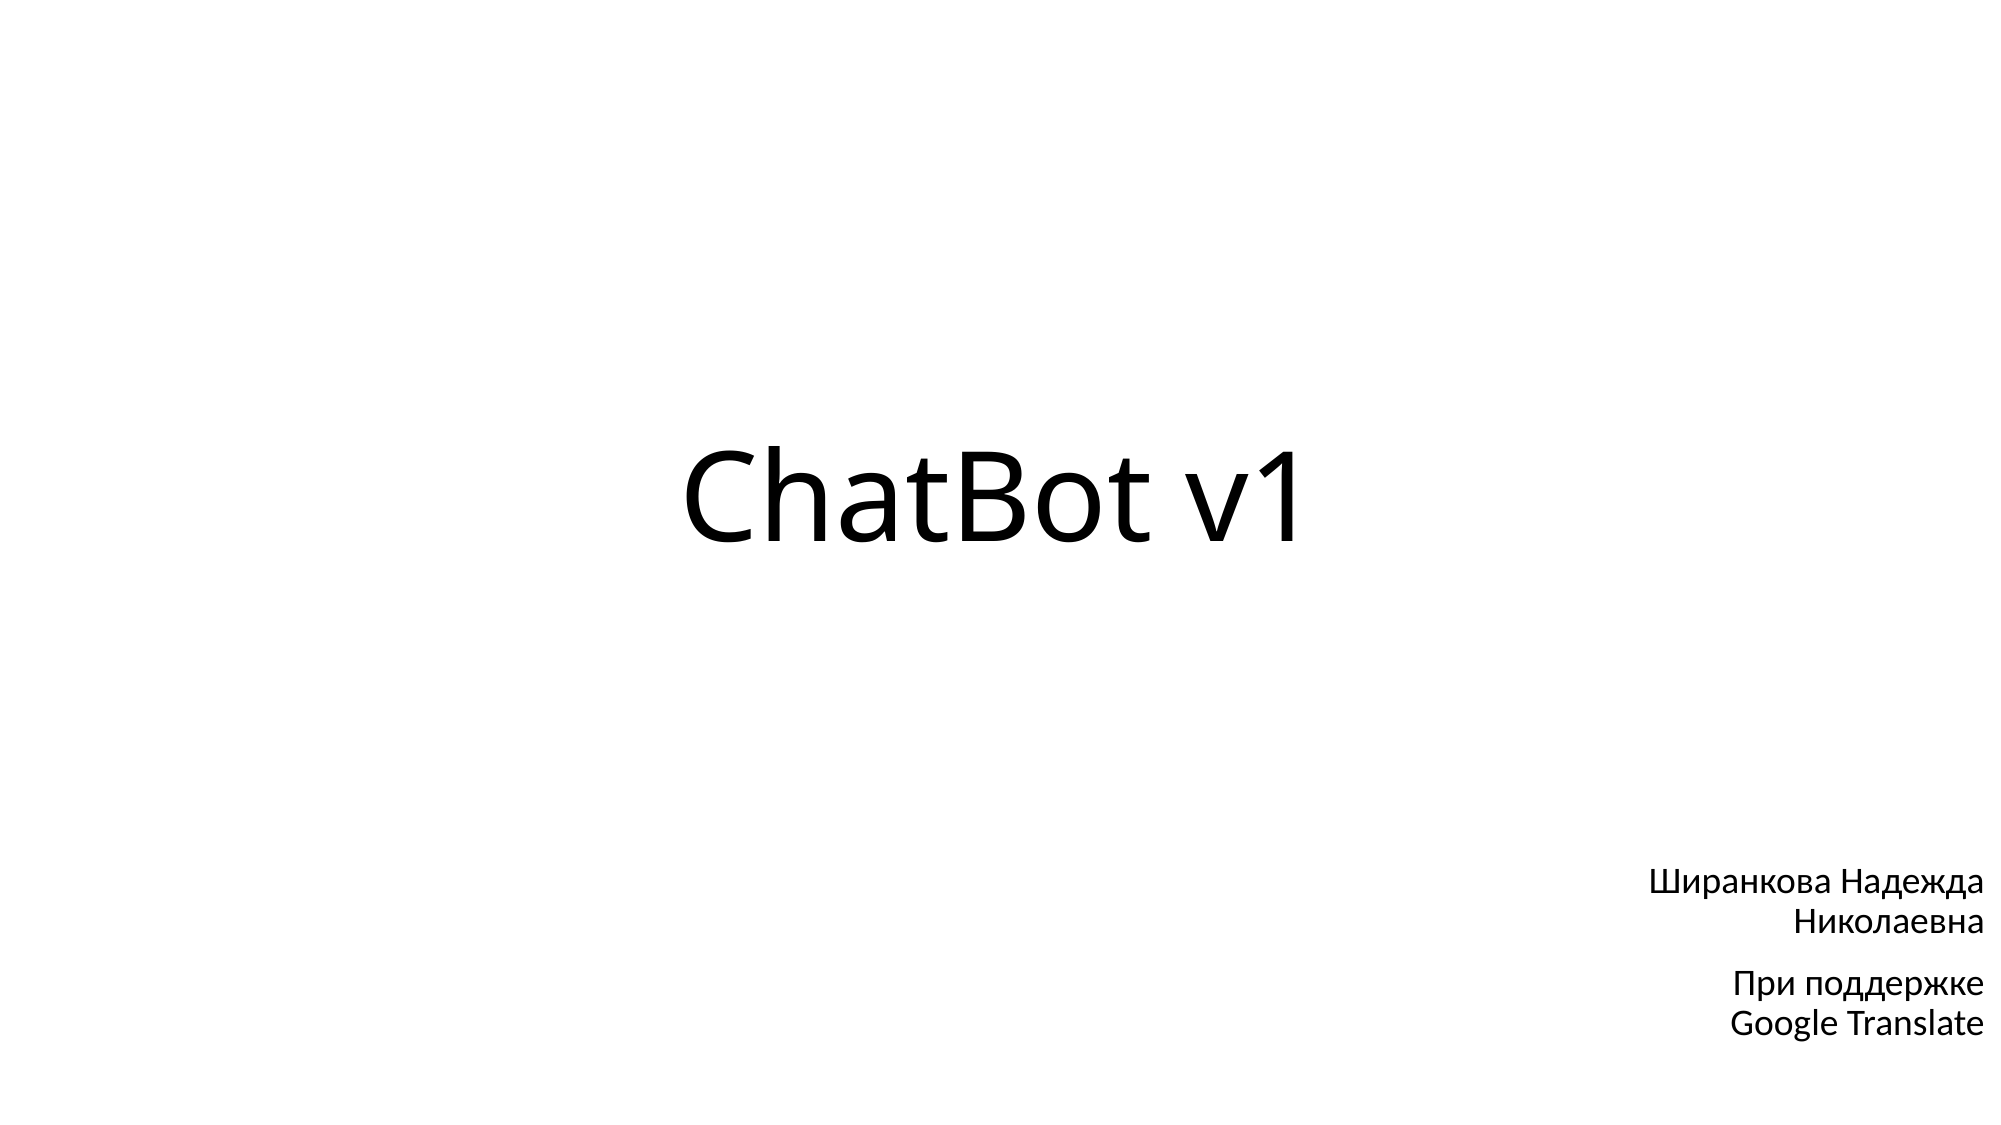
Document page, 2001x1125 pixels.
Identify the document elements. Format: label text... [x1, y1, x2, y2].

subtitle Ширанкова Надежда Николаевна При поддержке Google Translate [1632, 853, 2000, 1125]
title ChatBot v1 [249, 184, 1750, 576]
